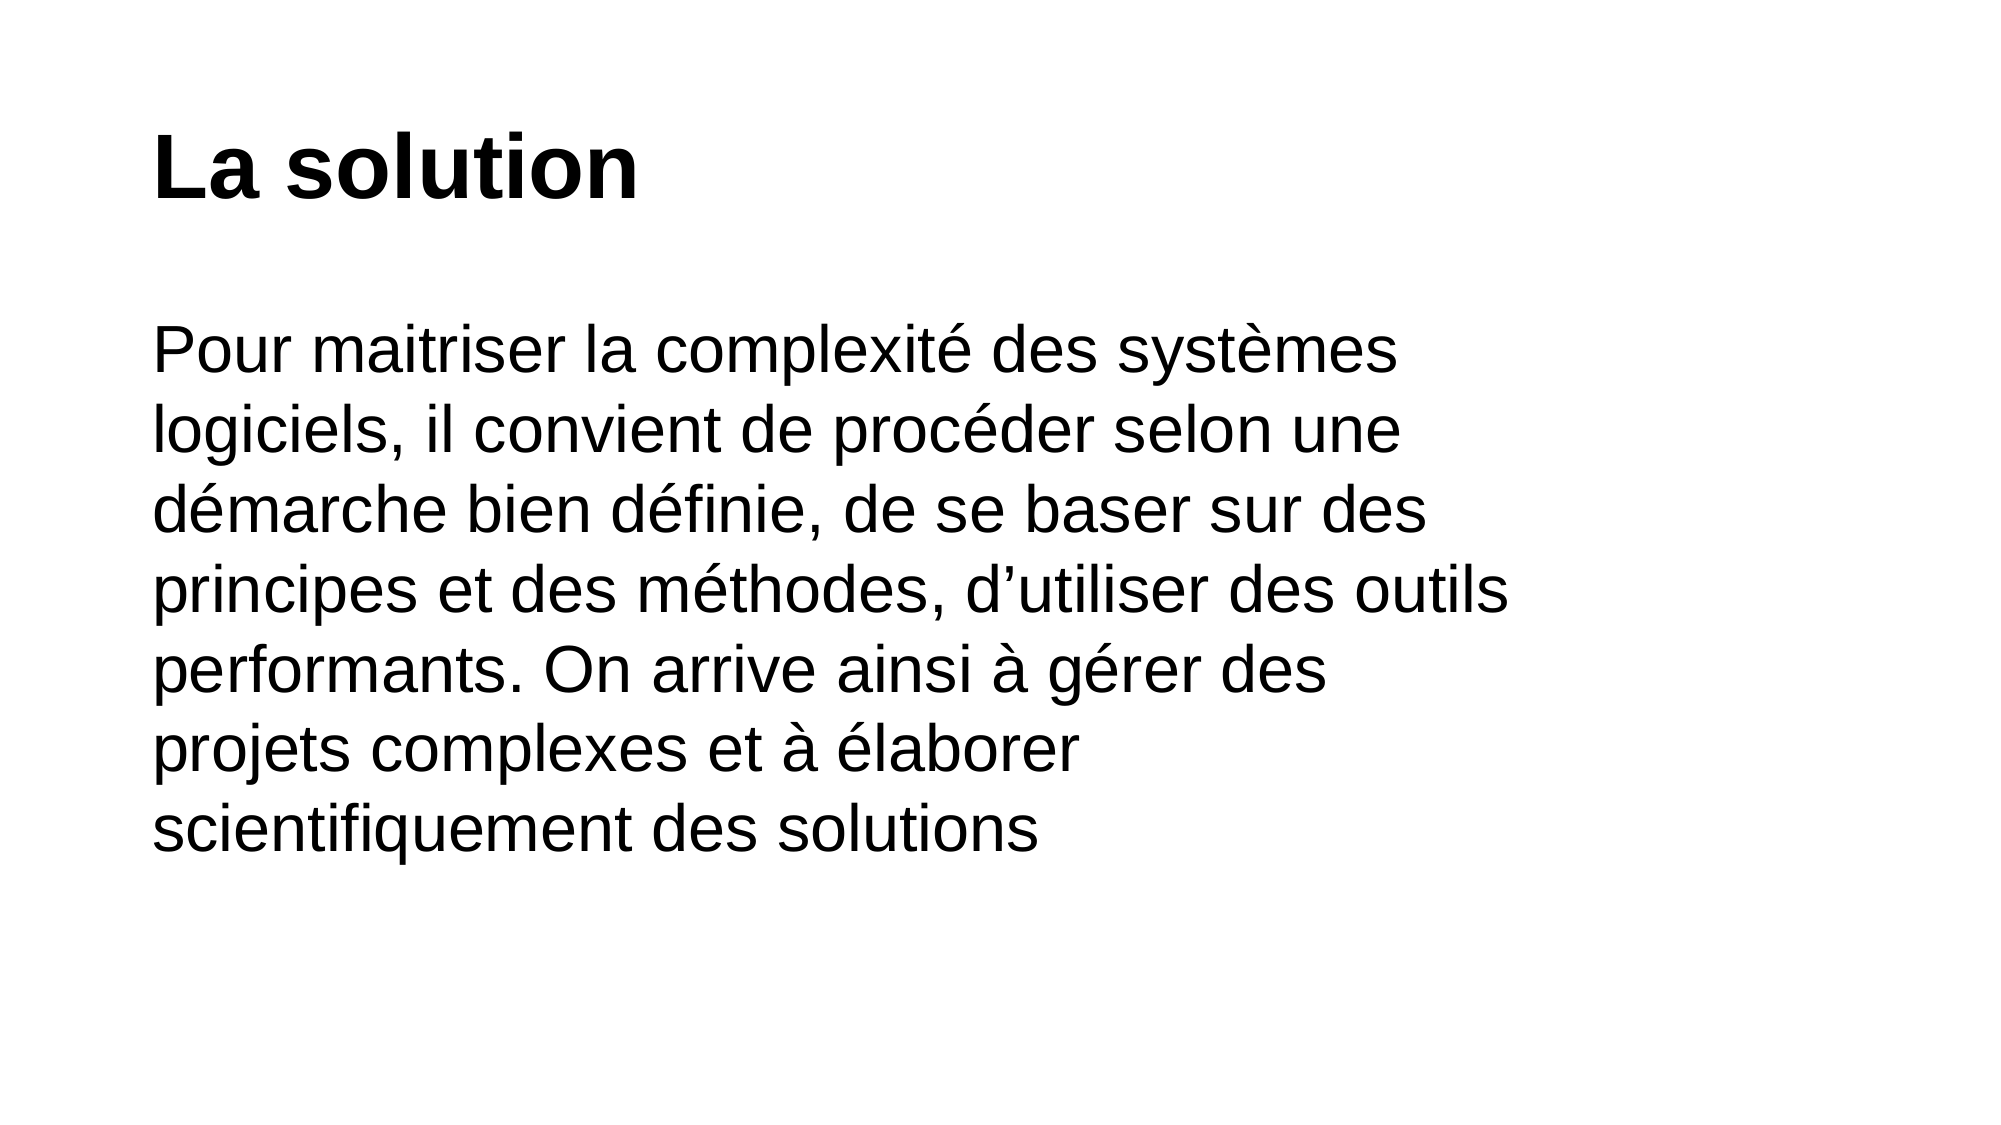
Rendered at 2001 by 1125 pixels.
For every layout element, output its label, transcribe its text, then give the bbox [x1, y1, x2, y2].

title La solution [137, 59, 1863, 278]
text_box Pour maitriser la complexité des systèmes logiciels, il convient de procéder selon une démarche bien définie, de se baser sur des principes et des méthodes, d’utiliser des outils performants. On arrive ainsi à gérer des projets complexes et à élaborer scientifiquement des solutions [137, 298, 1563, 873]
